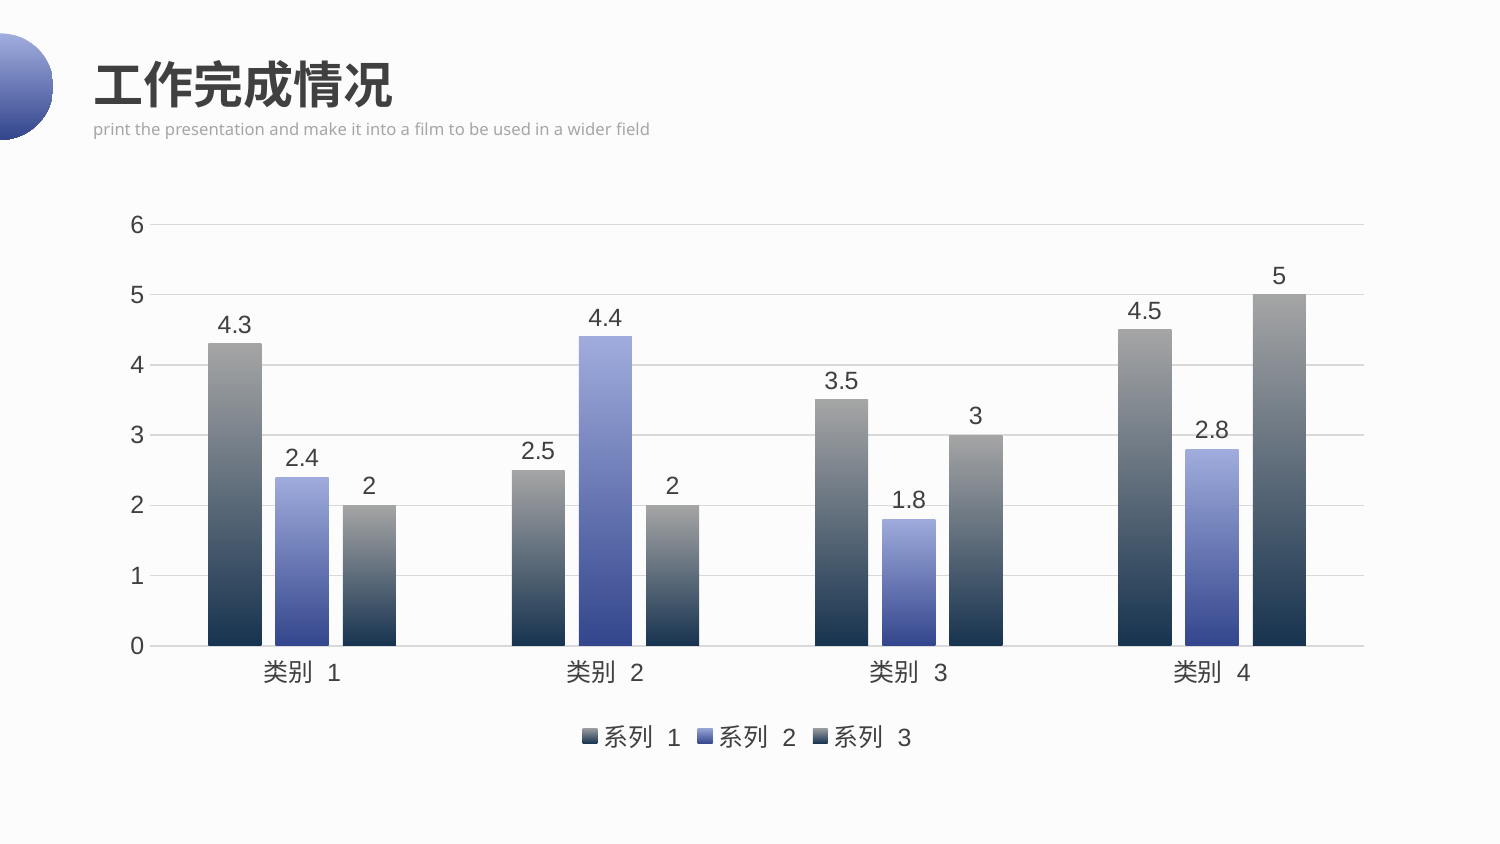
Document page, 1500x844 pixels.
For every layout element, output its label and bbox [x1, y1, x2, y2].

text_box [78, 46, 760, 147]
chart [104, 199, 1390, 761]
